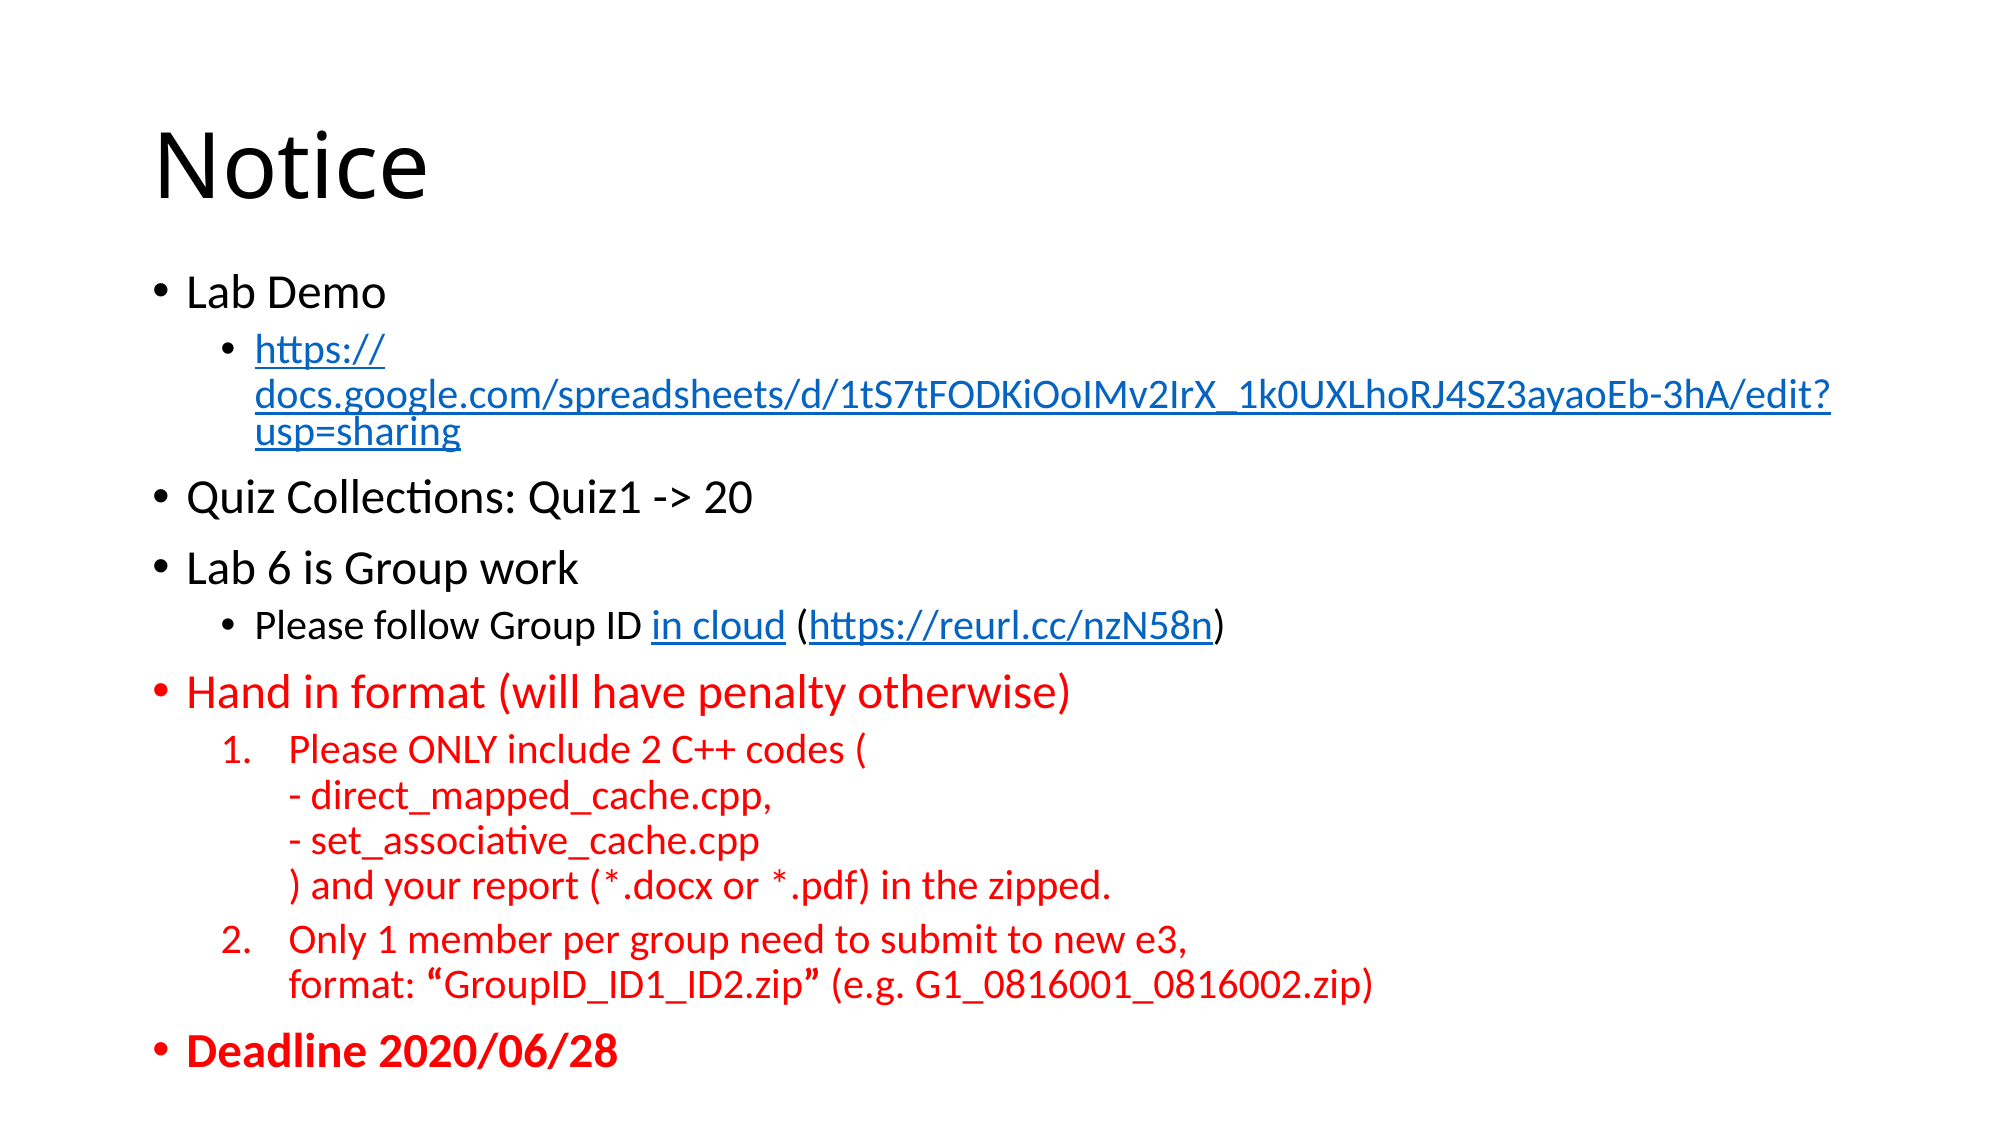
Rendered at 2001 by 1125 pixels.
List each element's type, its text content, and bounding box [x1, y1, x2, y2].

title Notice [137, 59, 1863, 258]
list Lab Demo https://docs.google.com/spreadsheets/d/1tS7tFODKiOoIMv2IrX_1k0UXLhoRJ4SZ3ayaoEb-3hA/edit?usp=sharing Quiz Collections: Quiz1 -> 20 Lab 6 is Group work Please follow Group ID in cloud (https://reurl.cc/nzN58n) Hand in format (will have penalty otherwise) Please ONLY include 2 C++ codes ( - direct_mapped_cache.cpp, - set_associative_cache.cpp ) and your report (*.docx or *.pdf) in the zipped. Only 1 member per group need to submit to new e3, format: “GroupID_ID1_ID2.zip” (e.g. G1_0816001_0816002.zip) Deadline 2020/06/28 [137, 258, 1863, 1056]
